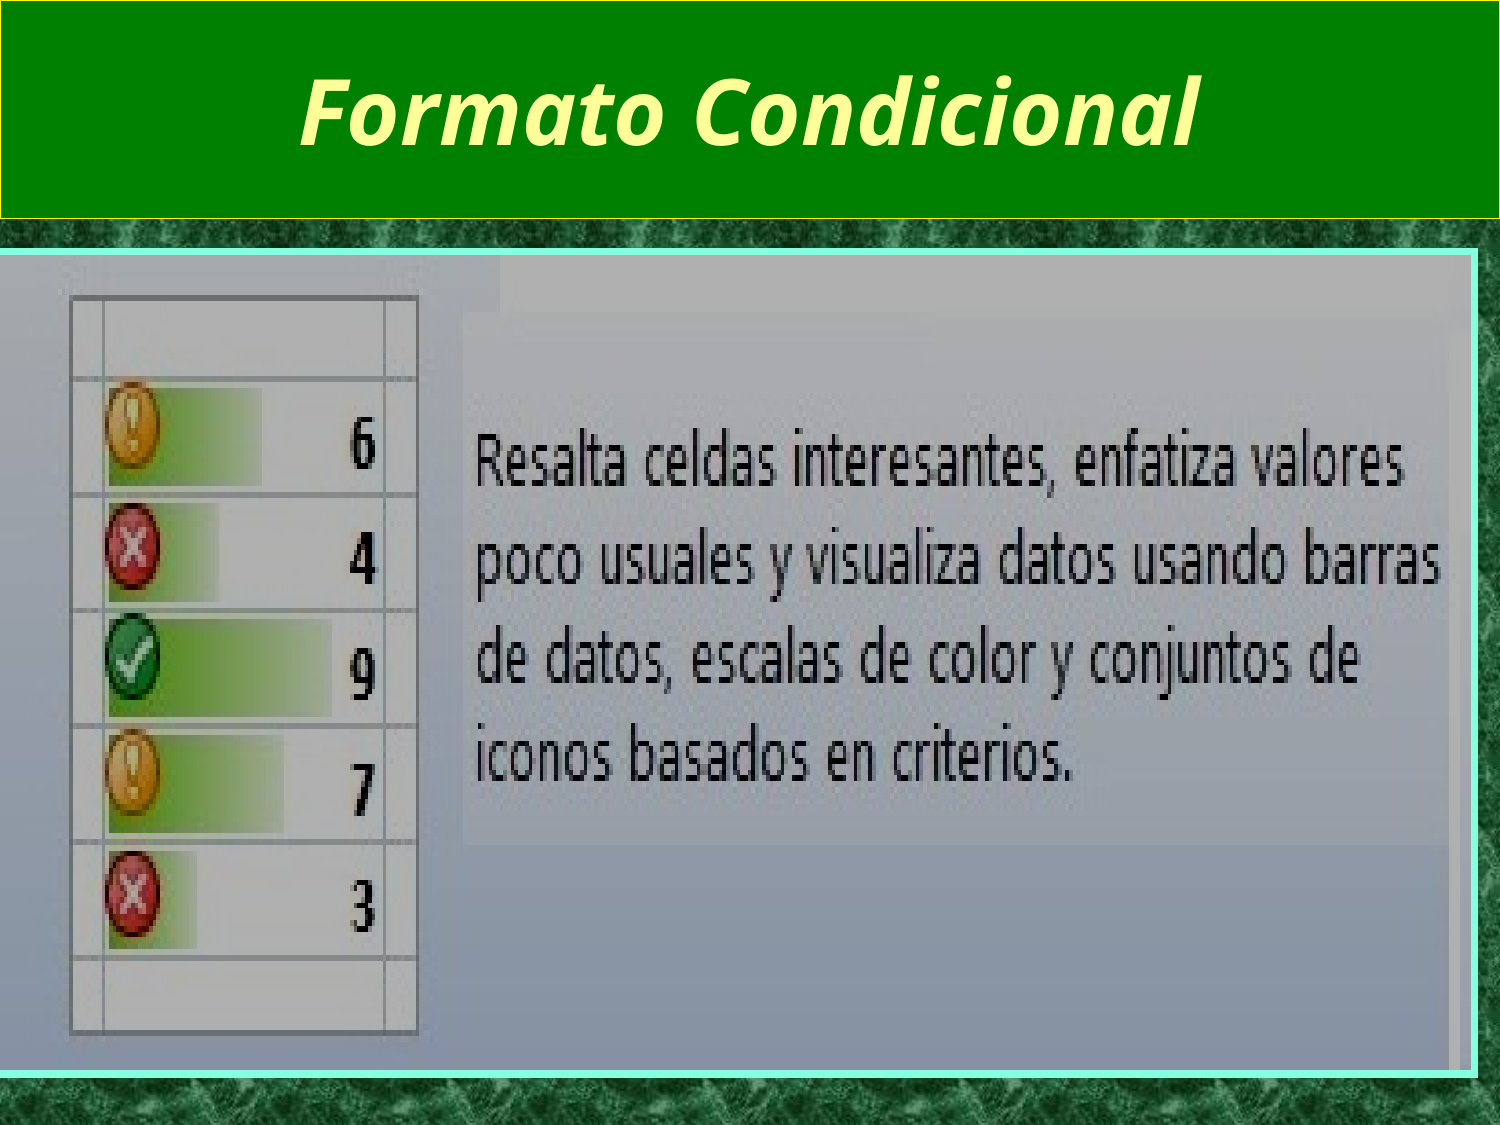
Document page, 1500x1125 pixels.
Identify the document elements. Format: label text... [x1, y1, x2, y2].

picture [0, 219, 1500, 1125]
picture [0, 255, 1471, 1071]
title Formato Condicional [0, 0, 1500, 219]
